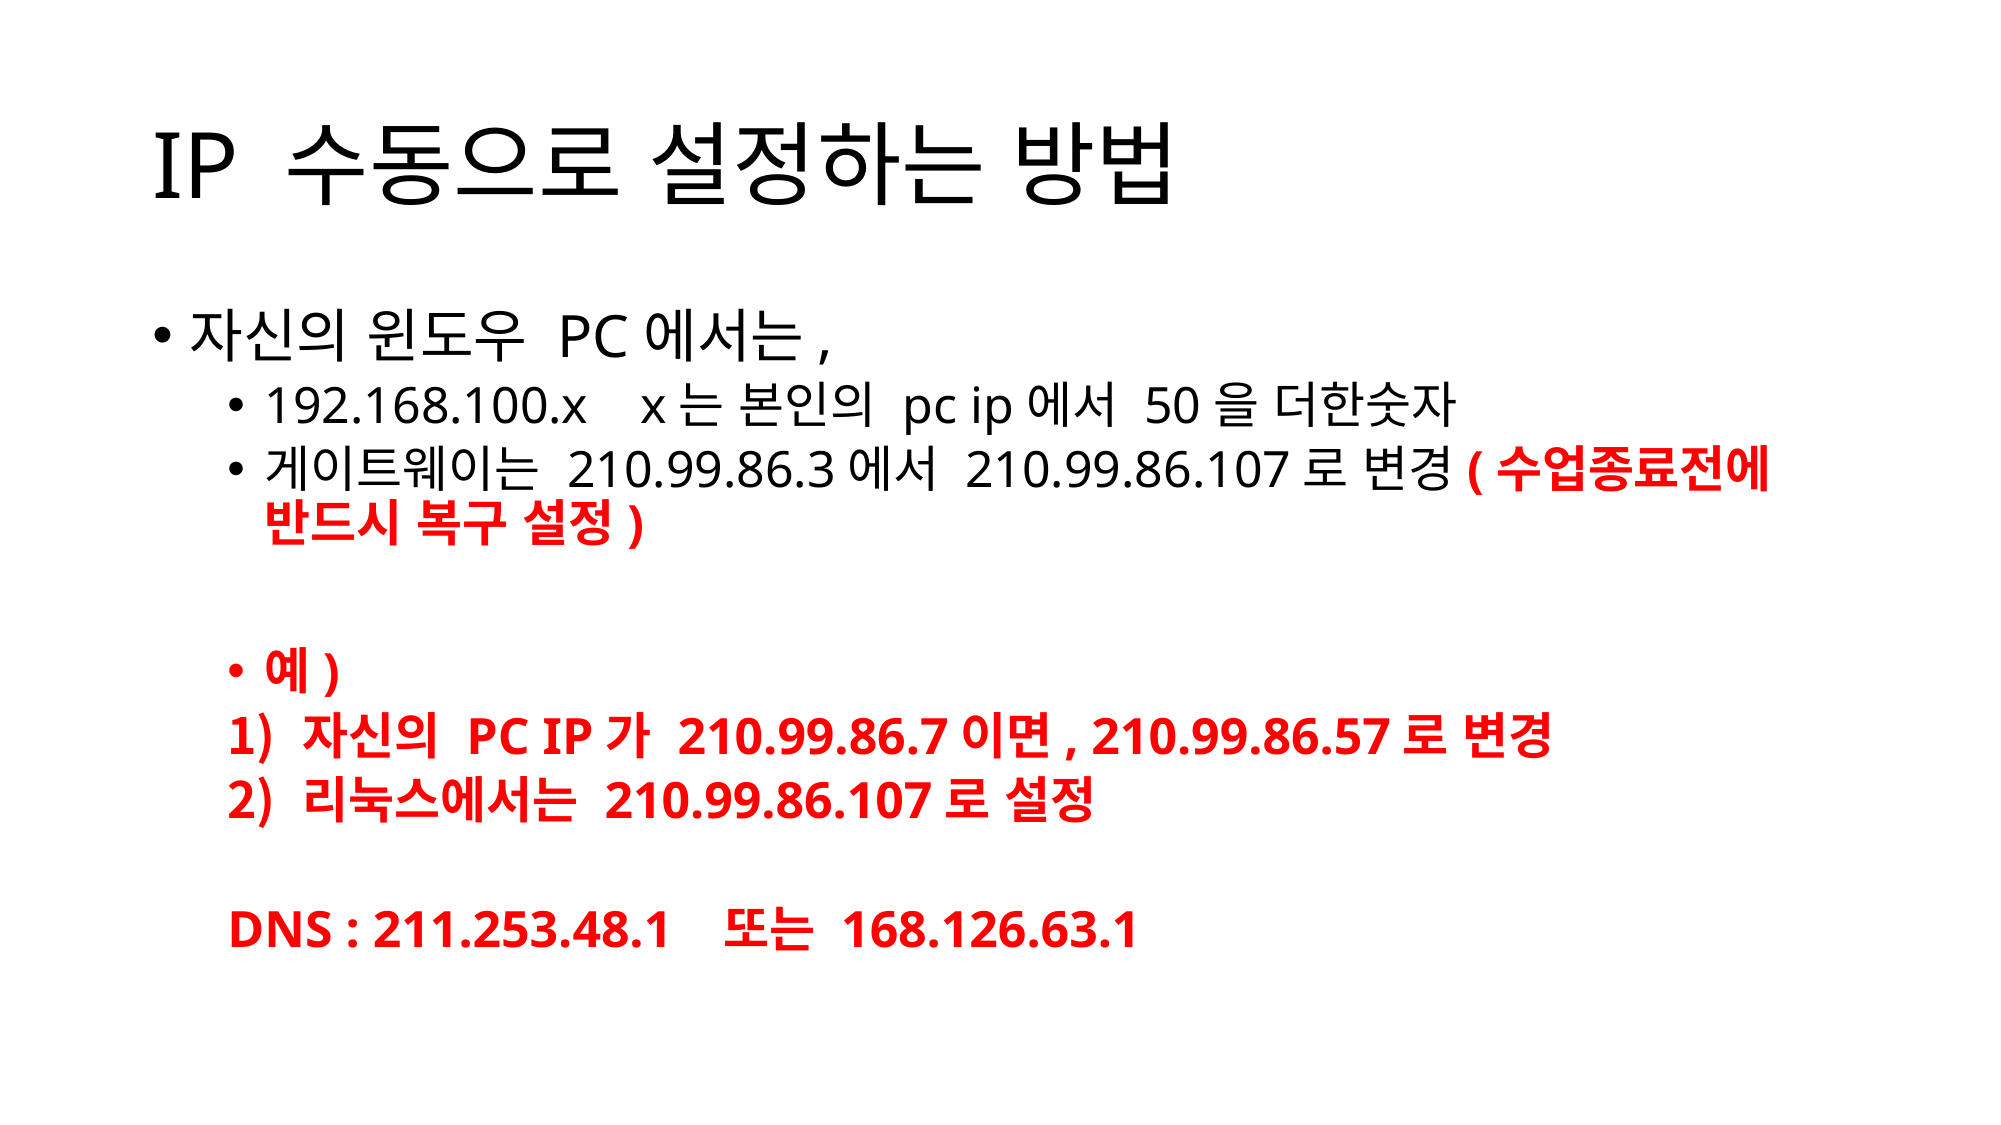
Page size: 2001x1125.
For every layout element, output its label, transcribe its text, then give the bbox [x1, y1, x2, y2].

list 자신의 윈도우 PC에서는, 192.168.100.x x는 본인의 pc ip에서 50을 더한숫자 게이트웨이는 210.99.86.3에서 210.99.86.107로 변경(수업종료전에 반드시 복구 설정) 예) 자신의 PC IP가 210.99.86.7이면, 210.99.86.57로 변경 리눅스에서는 210.99.86.107로 설정 DNS : 211.253.48.1 또는 168.126.63.1 [137, 299, 1863, 1014]
title IP 수동으로 설정하는 방법 [137, 59, 1863, 278]
